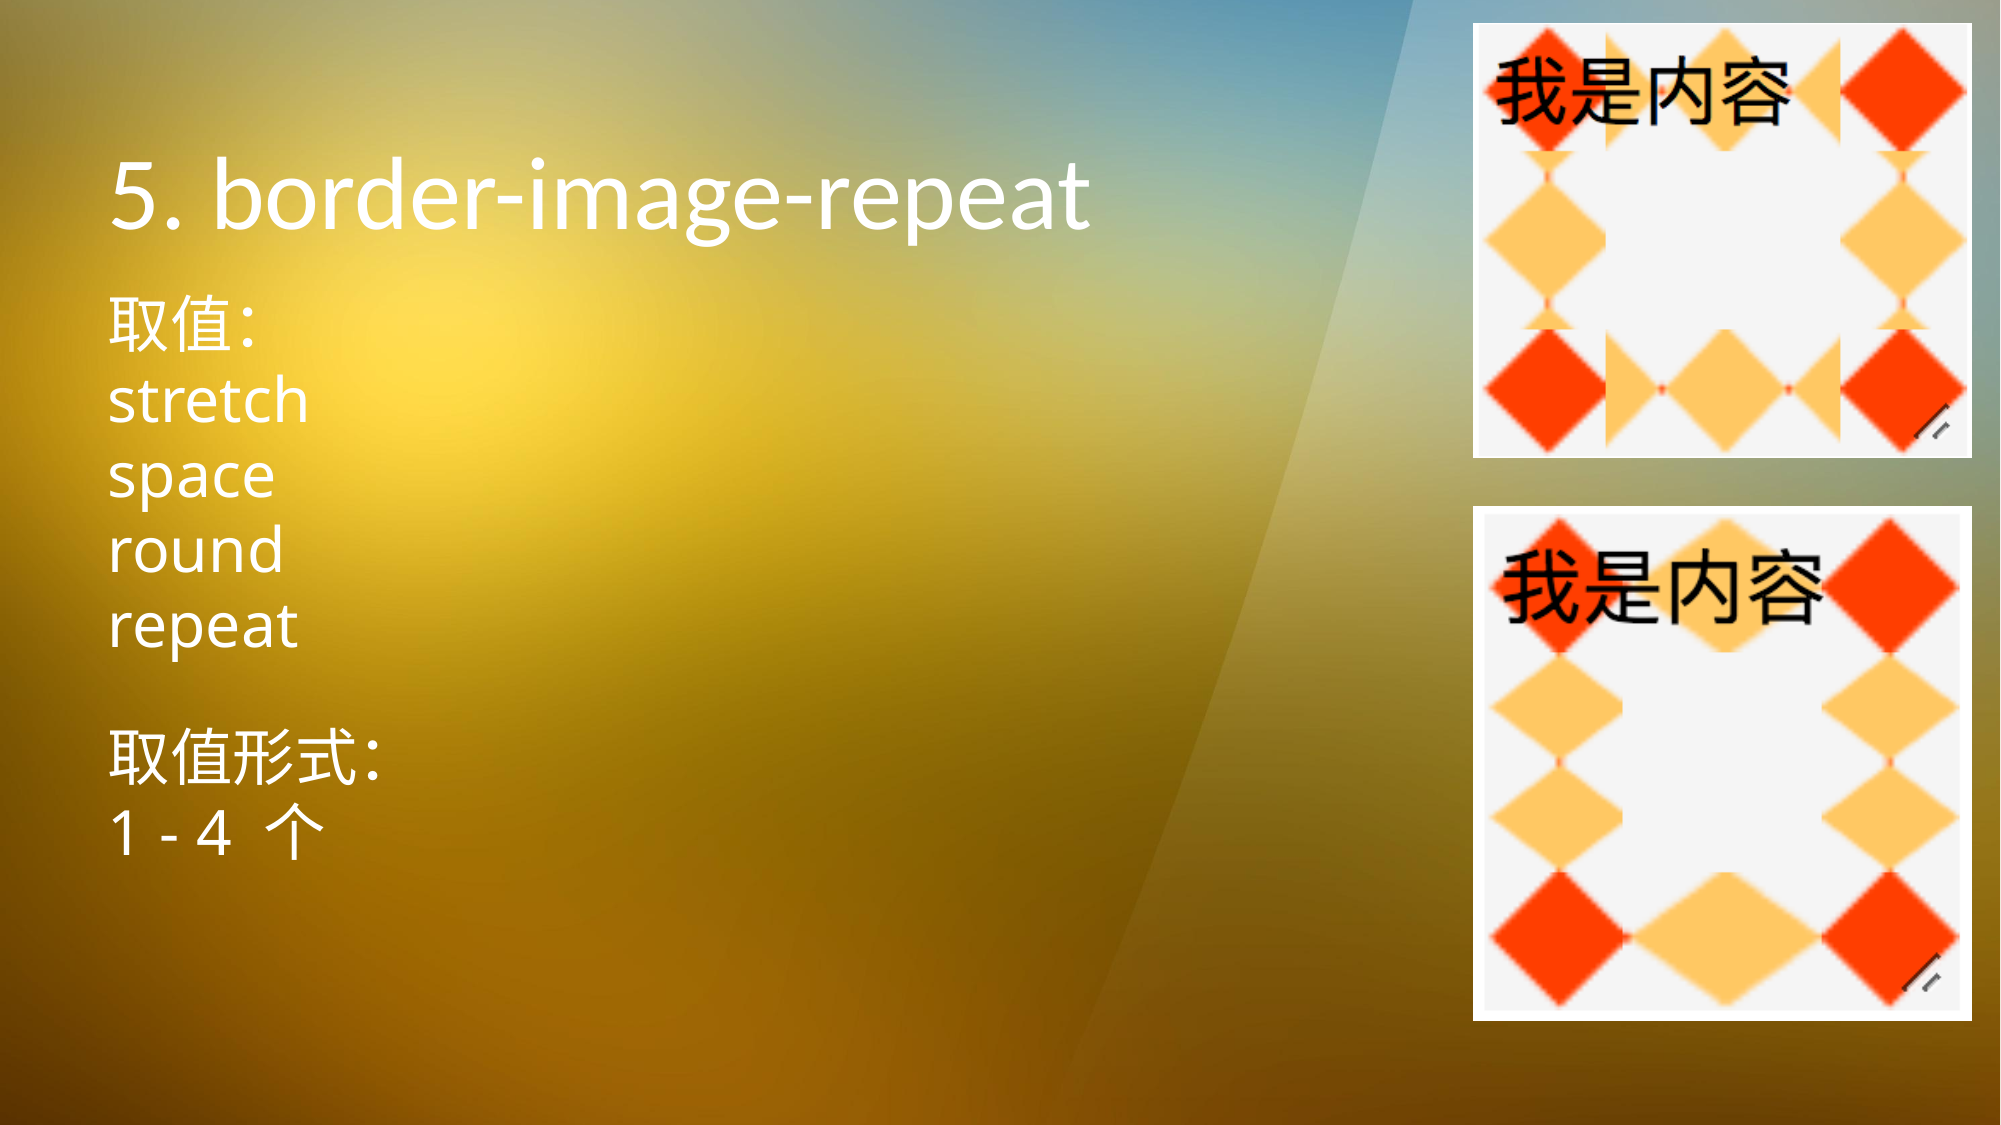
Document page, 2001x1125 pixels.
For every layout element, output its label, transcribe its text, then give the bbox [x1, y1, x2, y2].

picture [0, 0, 2001, 1125]
text_box 取值： stretch space round repeat [92, 277, 1347, 667]
text_box 取值形式： 1 - 4 个 [92, 710, 1283, 876]
text_box 5. border-image-repeat [92, 92, 1396, 258]
